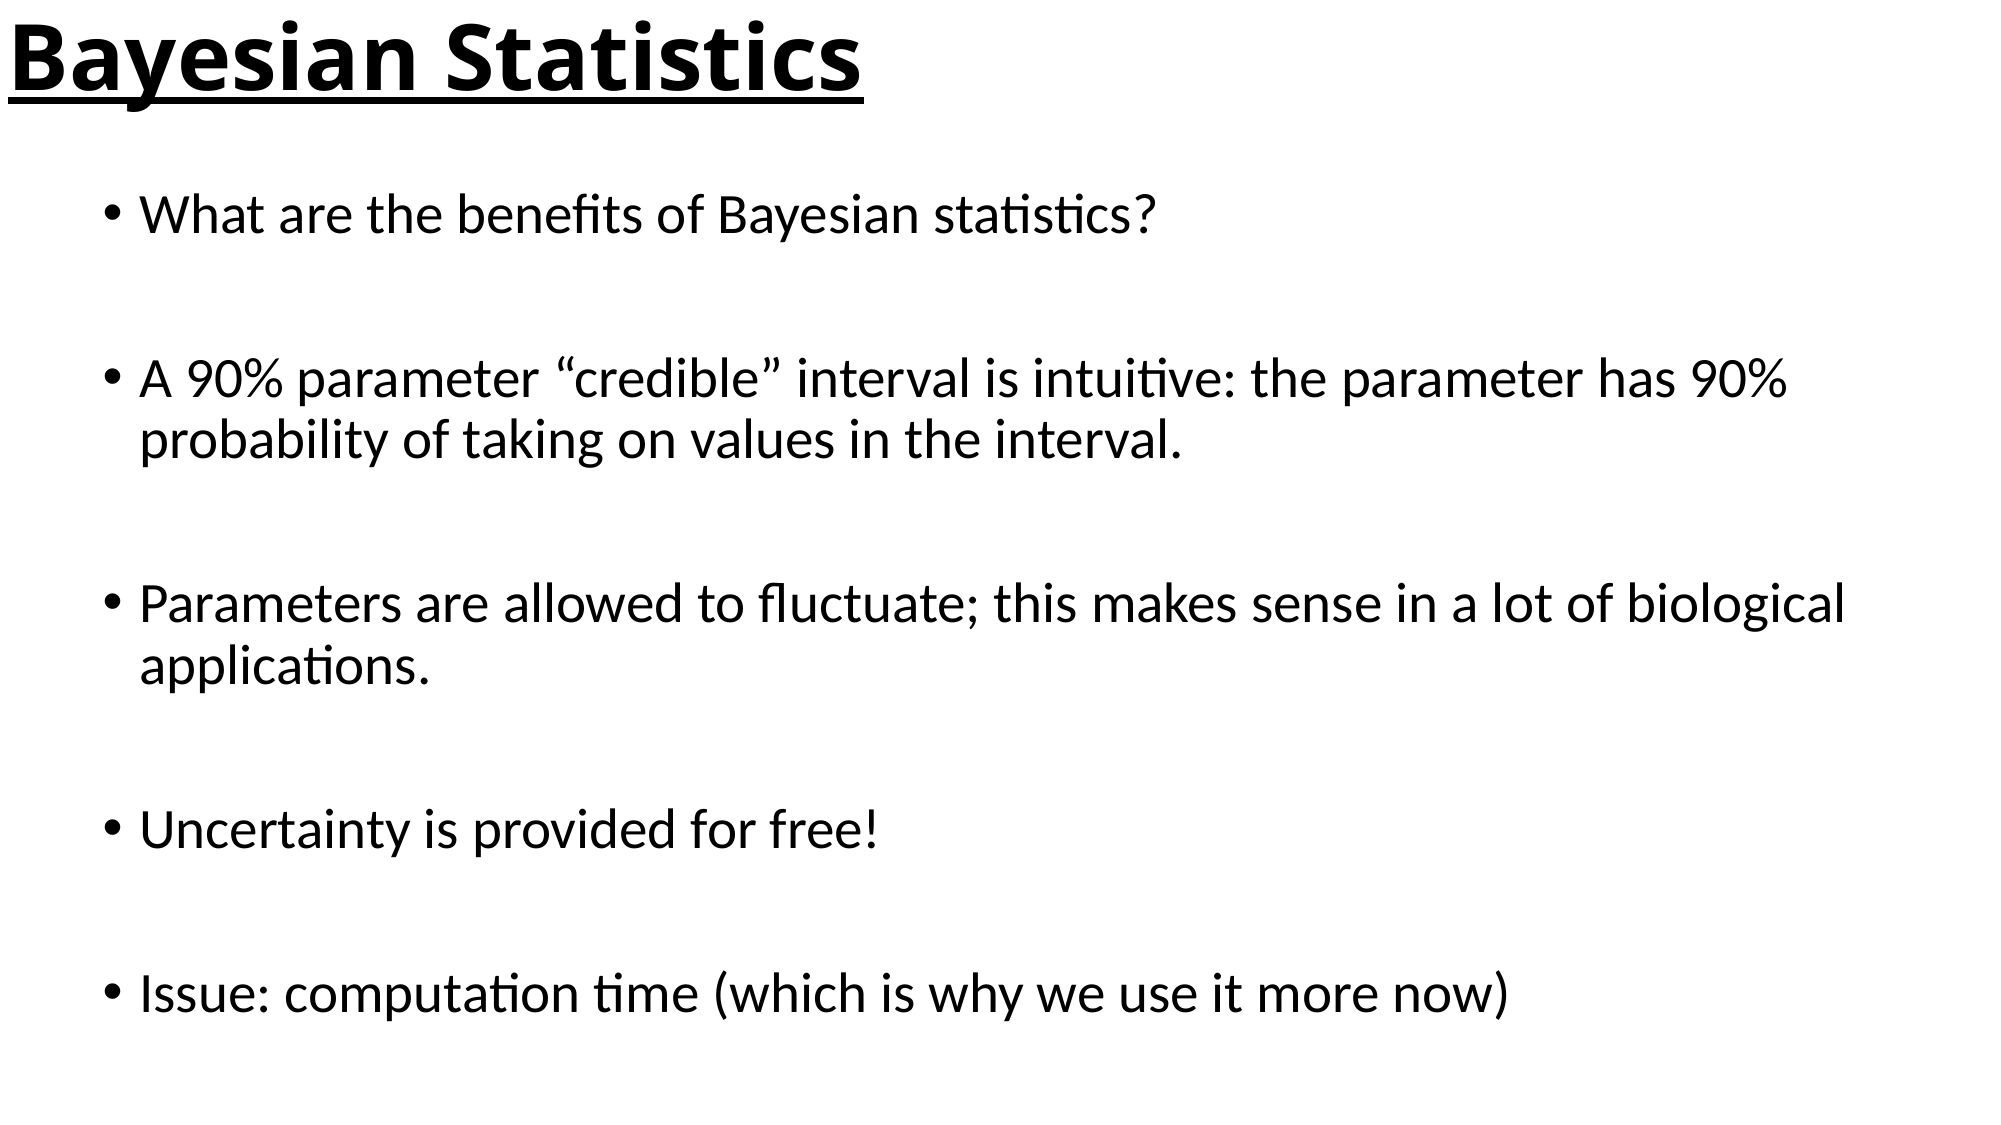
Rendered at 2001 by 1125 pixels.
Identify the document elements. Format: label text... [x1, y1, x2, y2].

list What are the benefits of Bayesian statistics? A 90% parameter “credible” interval is intuitive: the parameter has 90% probability of taking on values in the interval. Parameters are allowed to fluctuate; this makes sense in a lot of biological applications. Uncertainty is provided for free! Issue: computation time (which is why we use it more now) [87, 176, 1913, 1040]
text_box Bayesian Statistics [0, 0, 955, 122]
